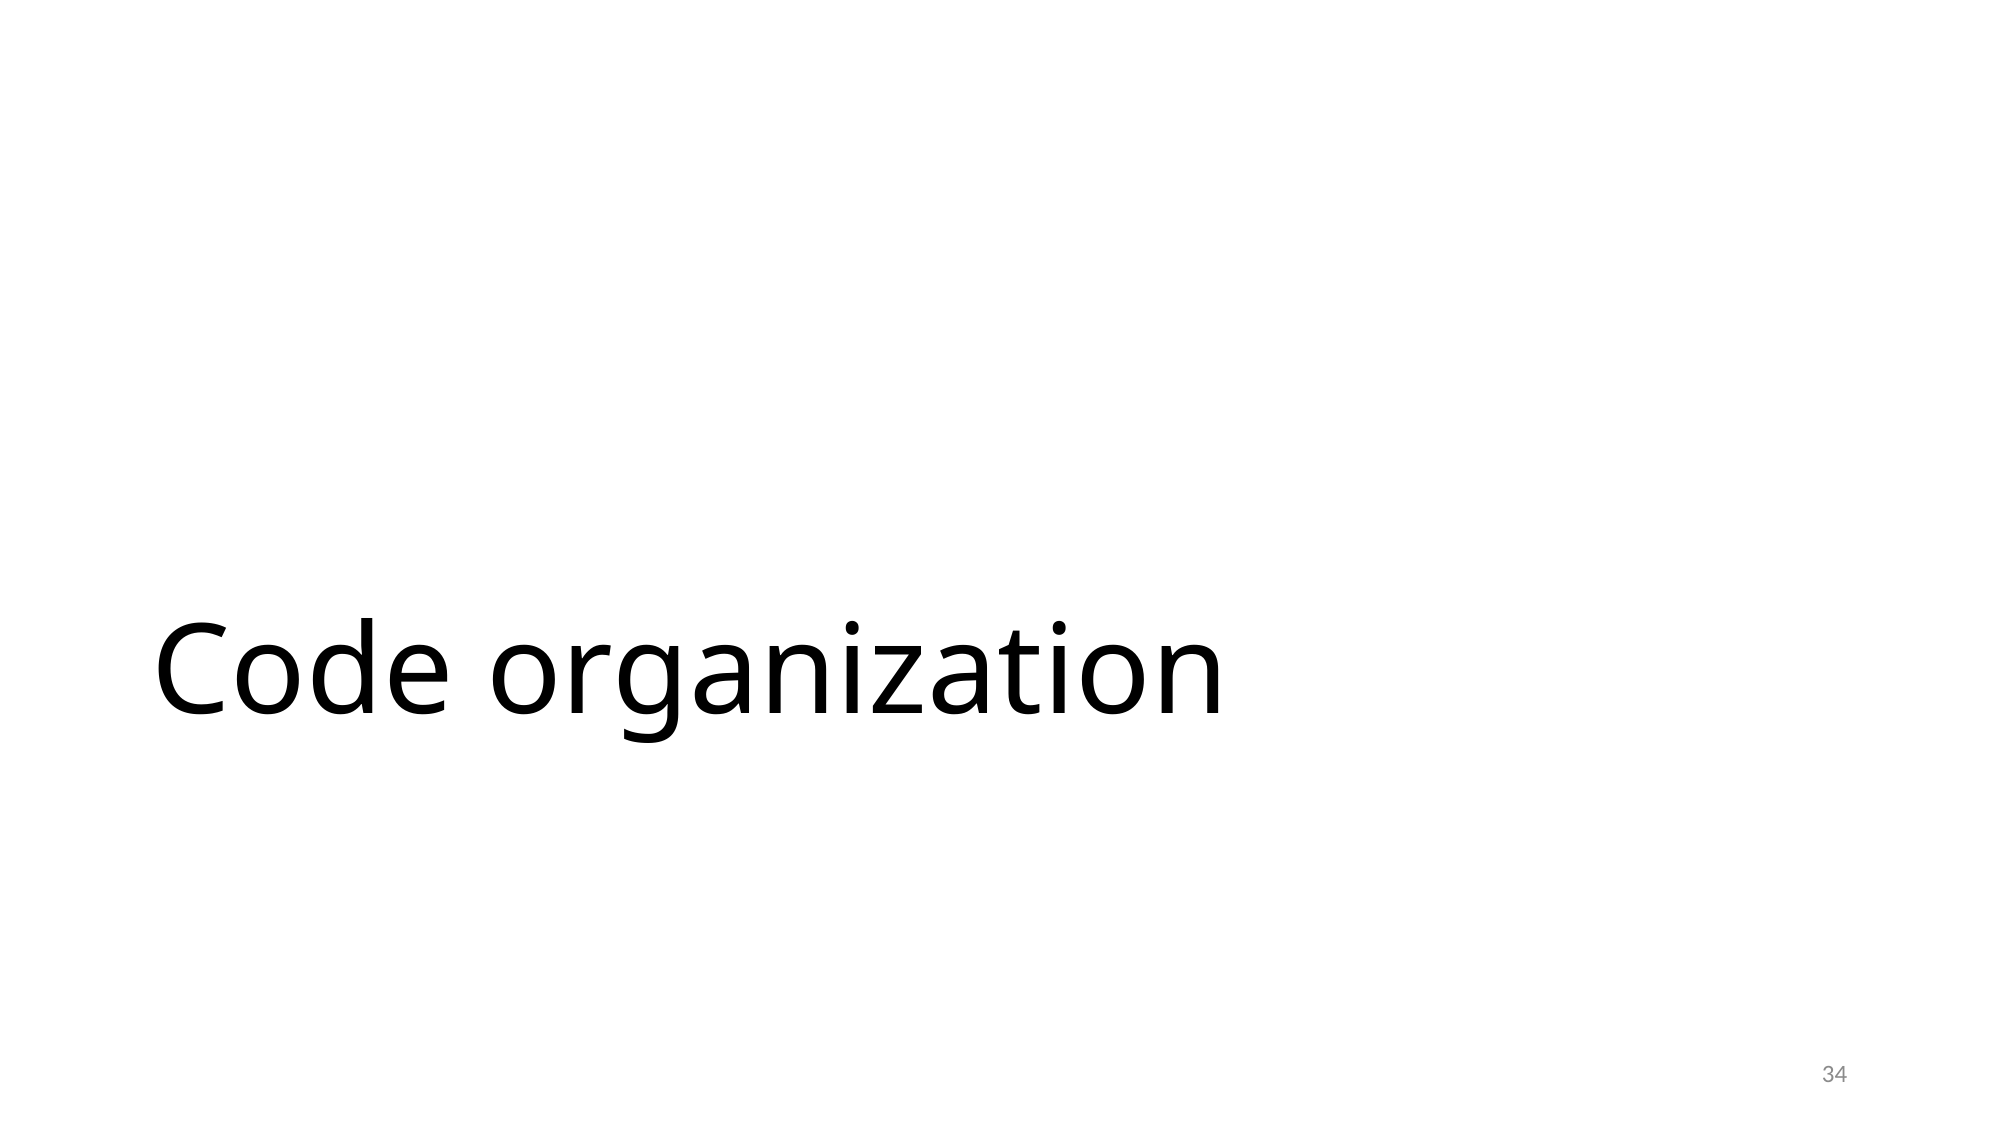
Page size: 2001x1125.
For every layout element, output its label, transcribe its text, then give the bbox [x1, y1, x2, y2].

slide_number 34 [1412, 1042, 1863, 1103]
title Code organization [136, 280, 1862, 749]
